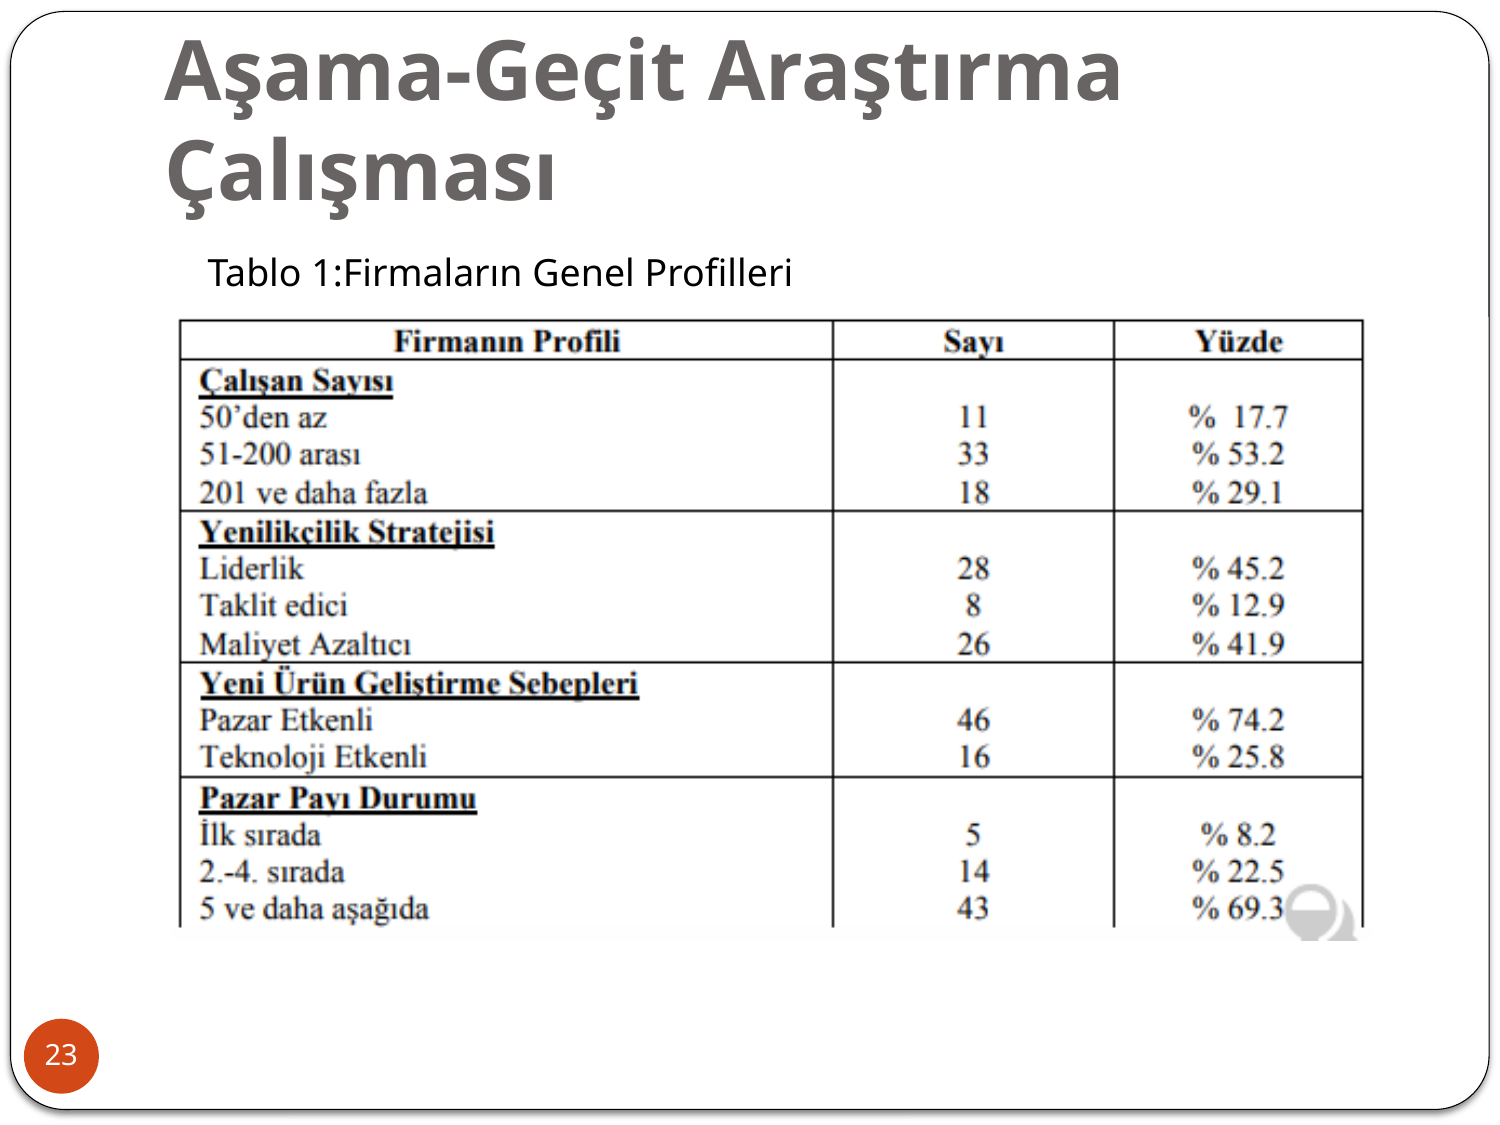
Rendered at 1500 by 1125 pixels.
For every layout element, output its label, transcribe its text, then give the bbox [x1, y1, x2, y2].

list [170, 306, 1374, 941]
slide_number 23 [23, 1018, 99, 1094]
text_box Tablo 1:Firmaların Genel Profilleri [183, 242, 951, 302]
title Aşama-Geçit Araştırma Çalışması [150, 45, 1425, 233]
